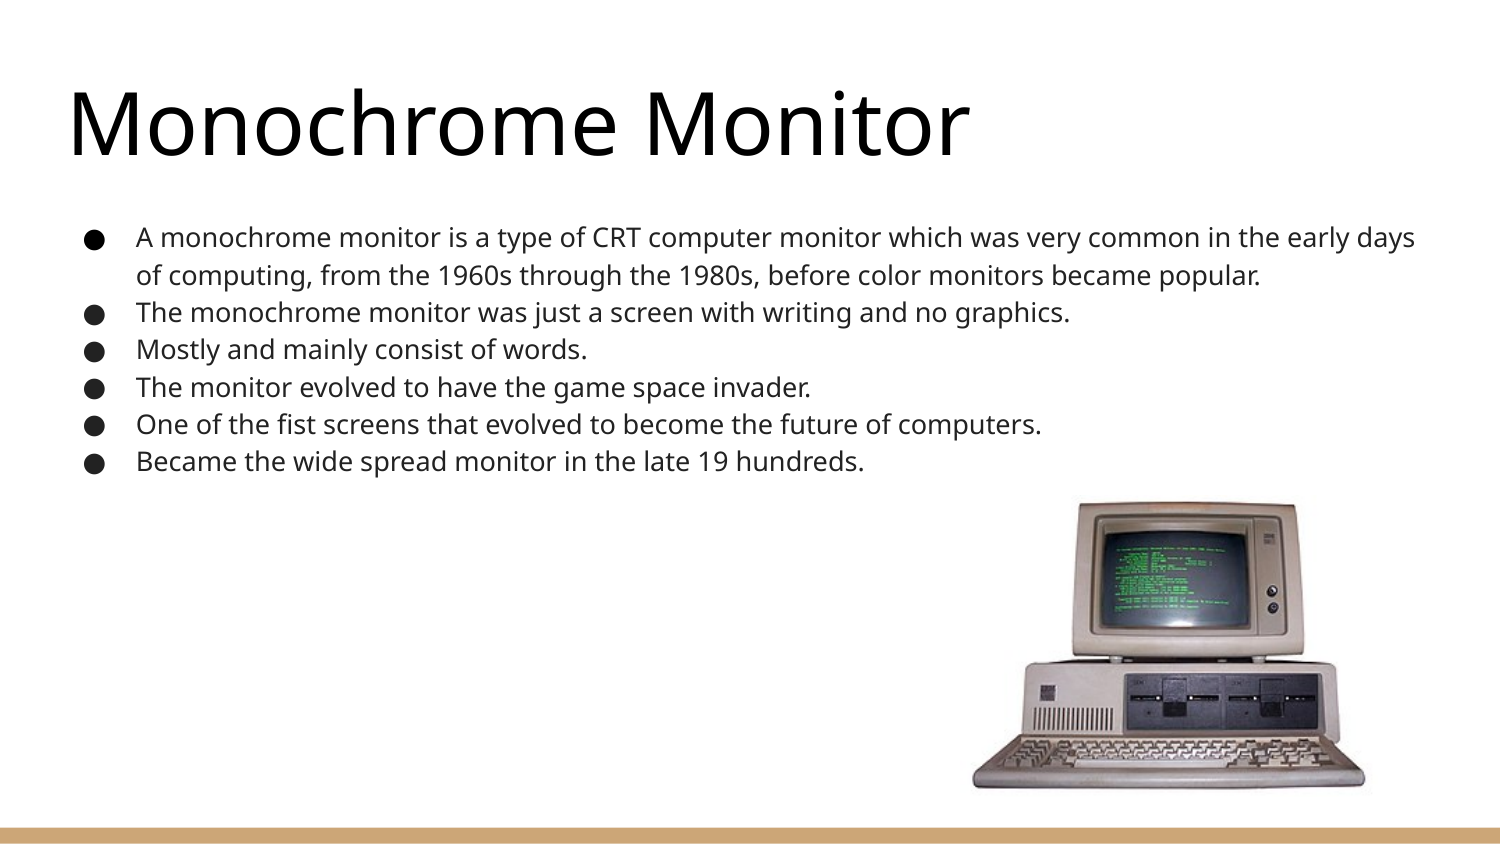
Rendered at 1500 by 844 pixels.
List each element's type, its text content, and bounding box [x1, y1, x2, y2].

picture [959, 494, 1378, 798]
list A monochrome monitor is a type of CRT computer monitor which was very common in the early days of computing, from the 1960s through the 1980s, before color monitors became popular. The monochrome monitor was just a screen with writing and no graphics. Mostly and mainly consist of words. The monitor evolved to have the game space invader. One of the fist screens that evolved to become the future of computers. Became the wide spread monitor in the late 19 hundreds. [45, 200, 1444, 752]
title Monochrome Monitor [51, 51, 1449, 189]
